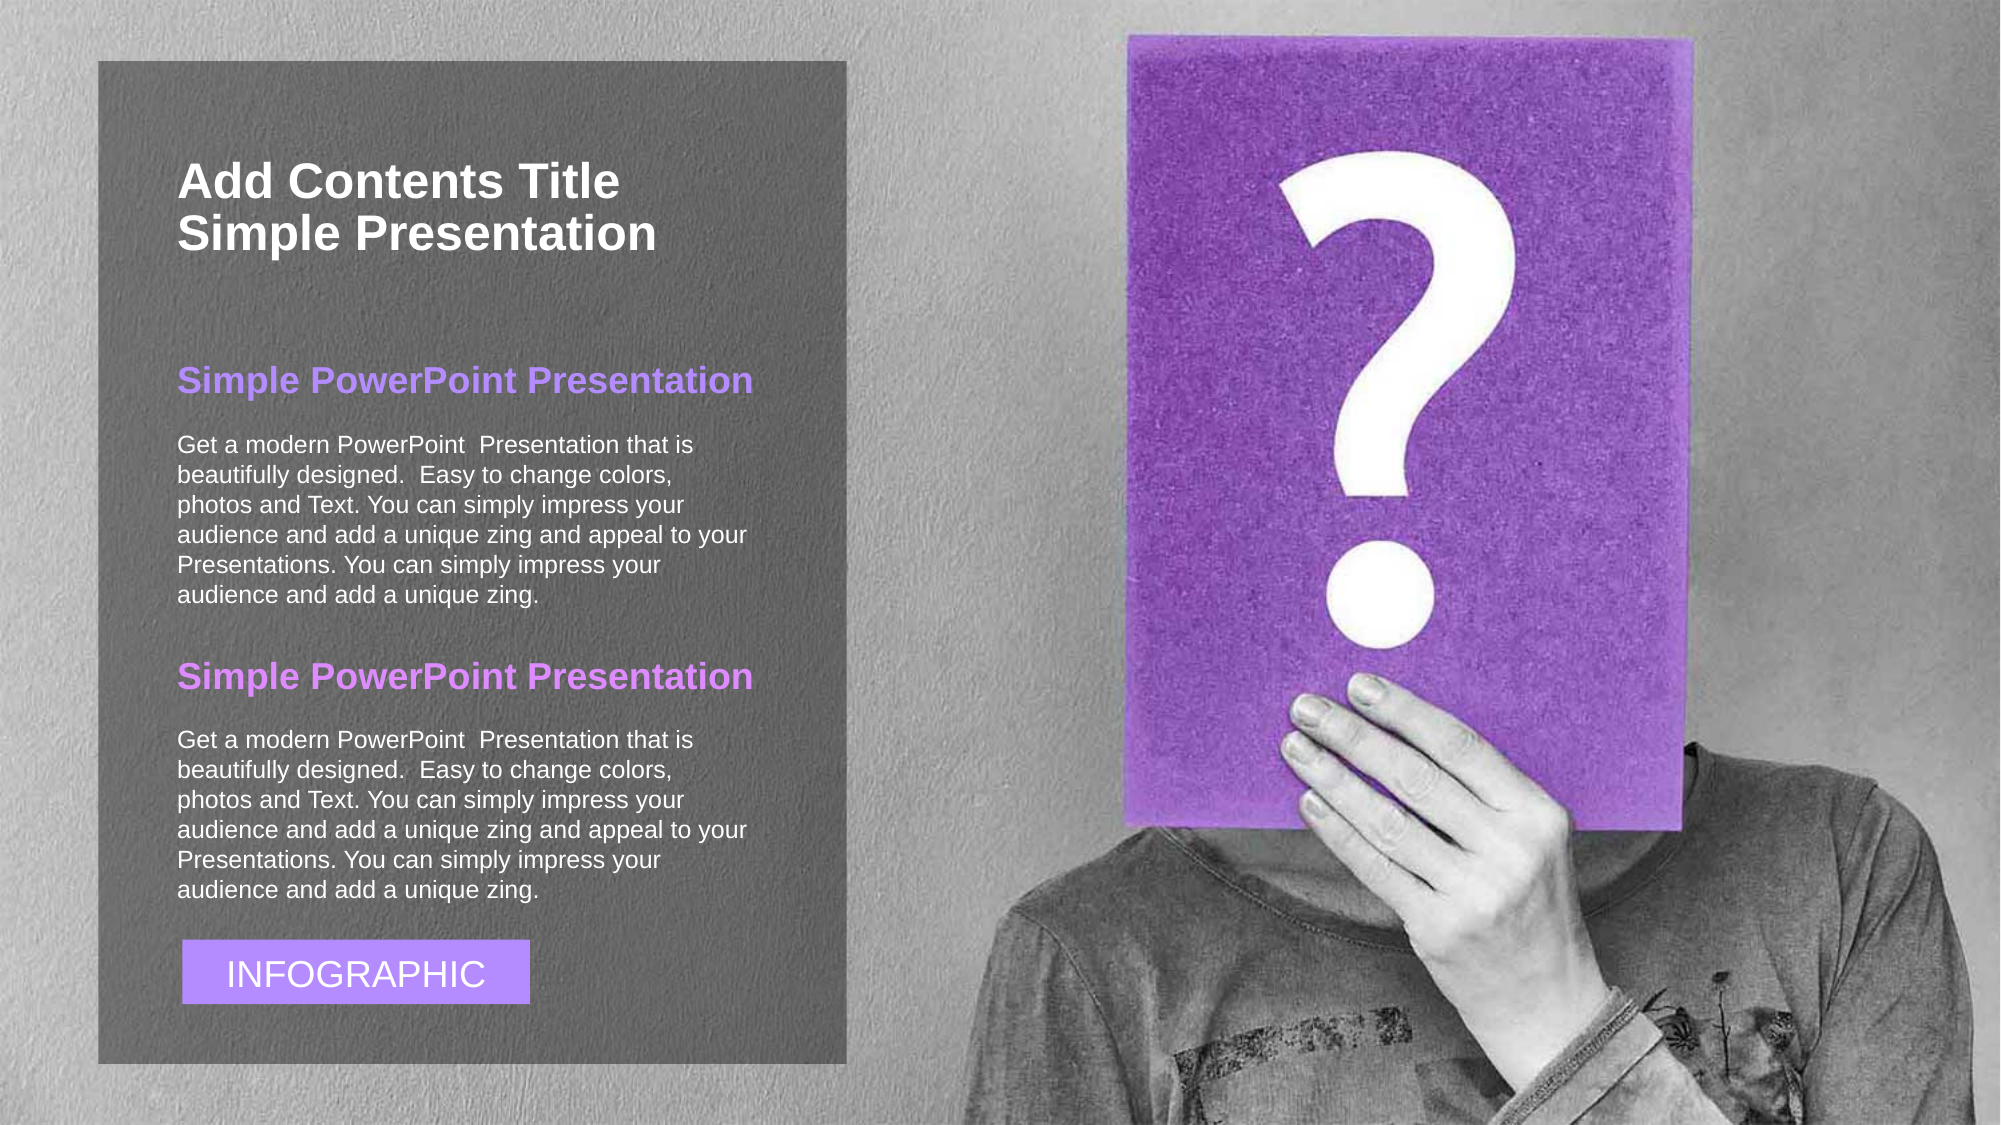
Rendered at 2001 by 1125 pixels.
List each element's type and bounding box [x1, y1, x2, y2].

text_box [98, 61, 847, 1064]
picture [0, 0, 2001, 1125]
